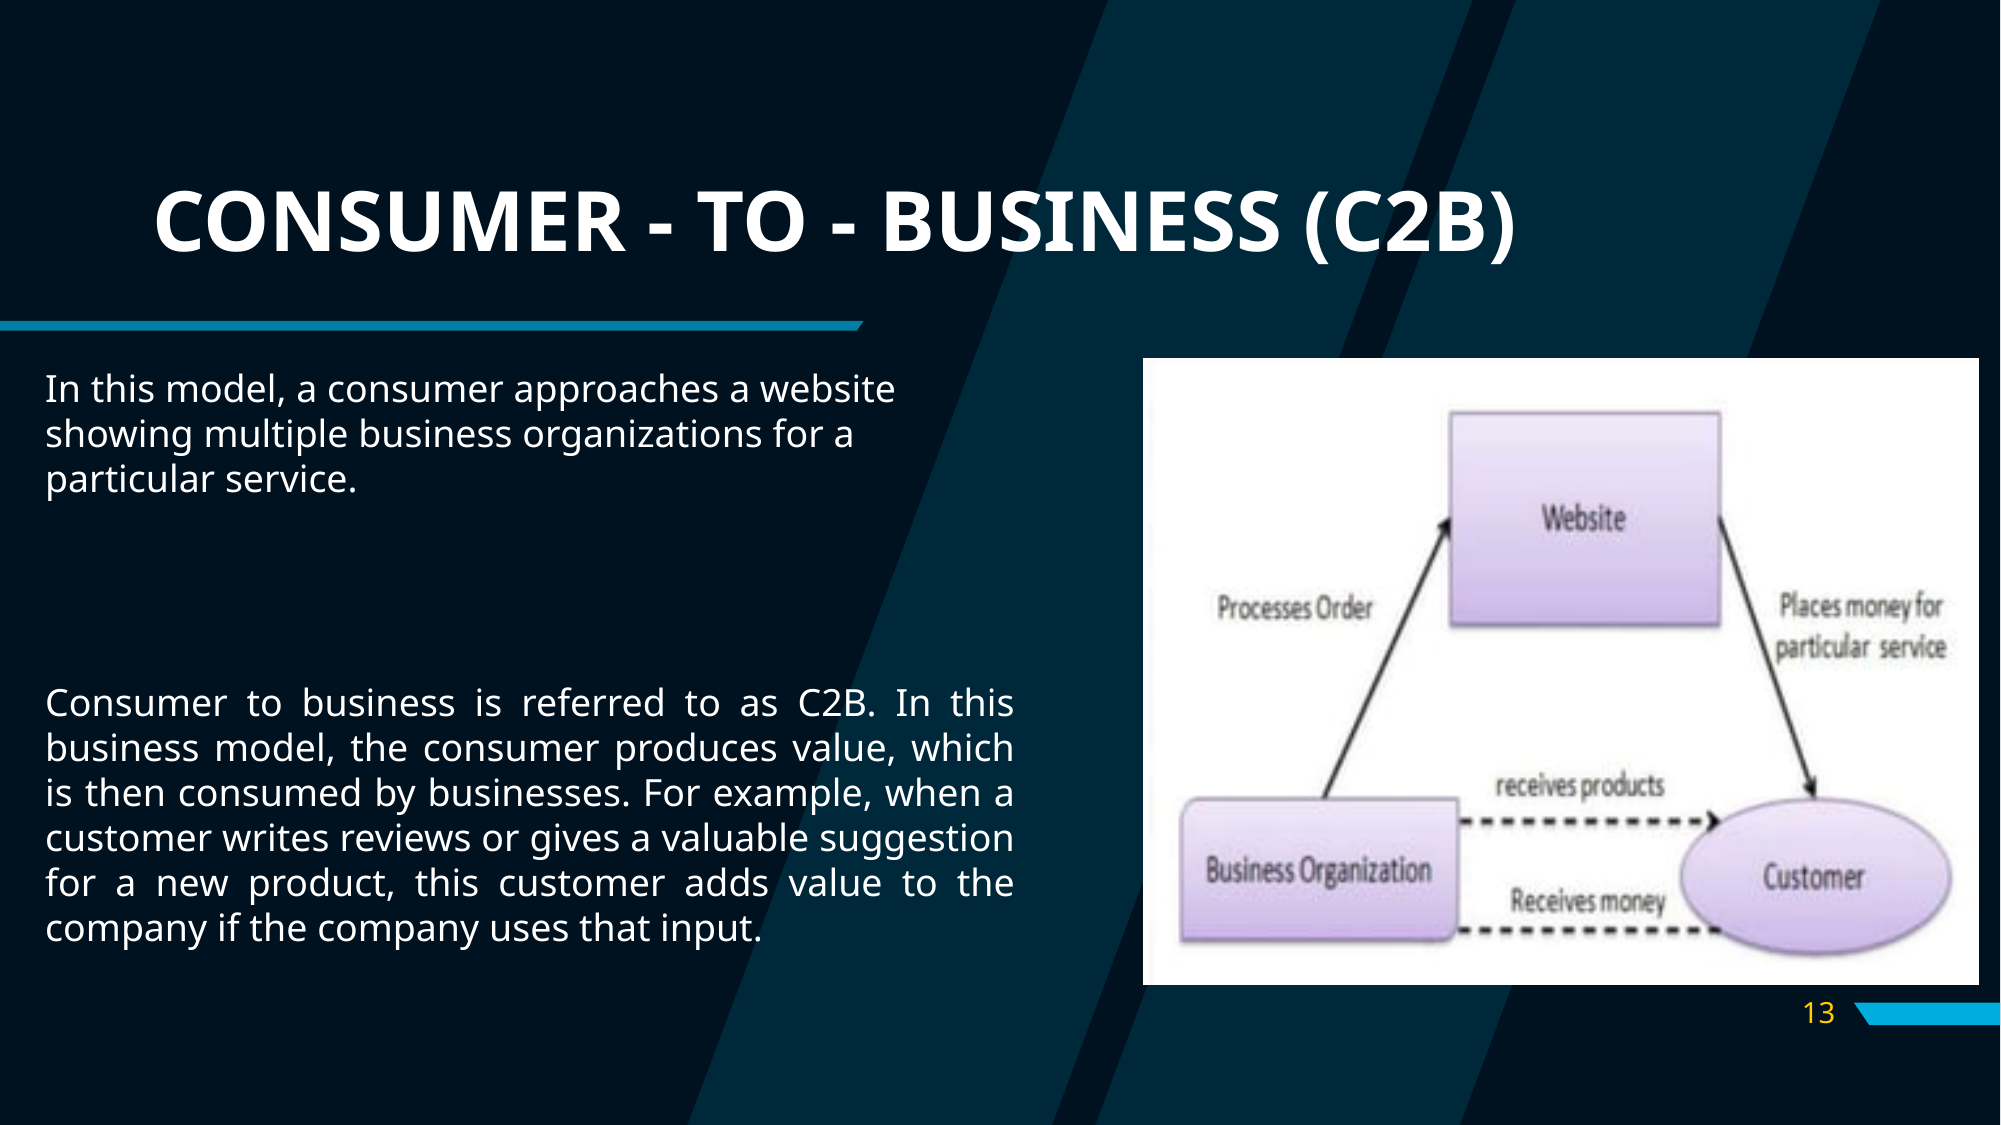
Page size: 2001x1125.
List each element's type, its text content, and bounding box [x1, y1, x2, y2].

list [1143, 358, 1979, 985]
text_box In this model, a consumer approaches a website showing multiple business organizations for a particular service. [30, 358, 1031, 508]
title CONSUMER - TO - BUSINESS (C2B) [137, 59, 1863, 278]
text_box Consumer to business is referred to as C2B. In this business model, the consumer produces value, which is then consumed by businesses. For example, when a customer writes reviews or gives a valuable suggestion for a new product, this customer adds value to the company if the company uses that input. [30, 671, 1031, 957]
slide_number 13 [1760, 985, 1851, 1045]
